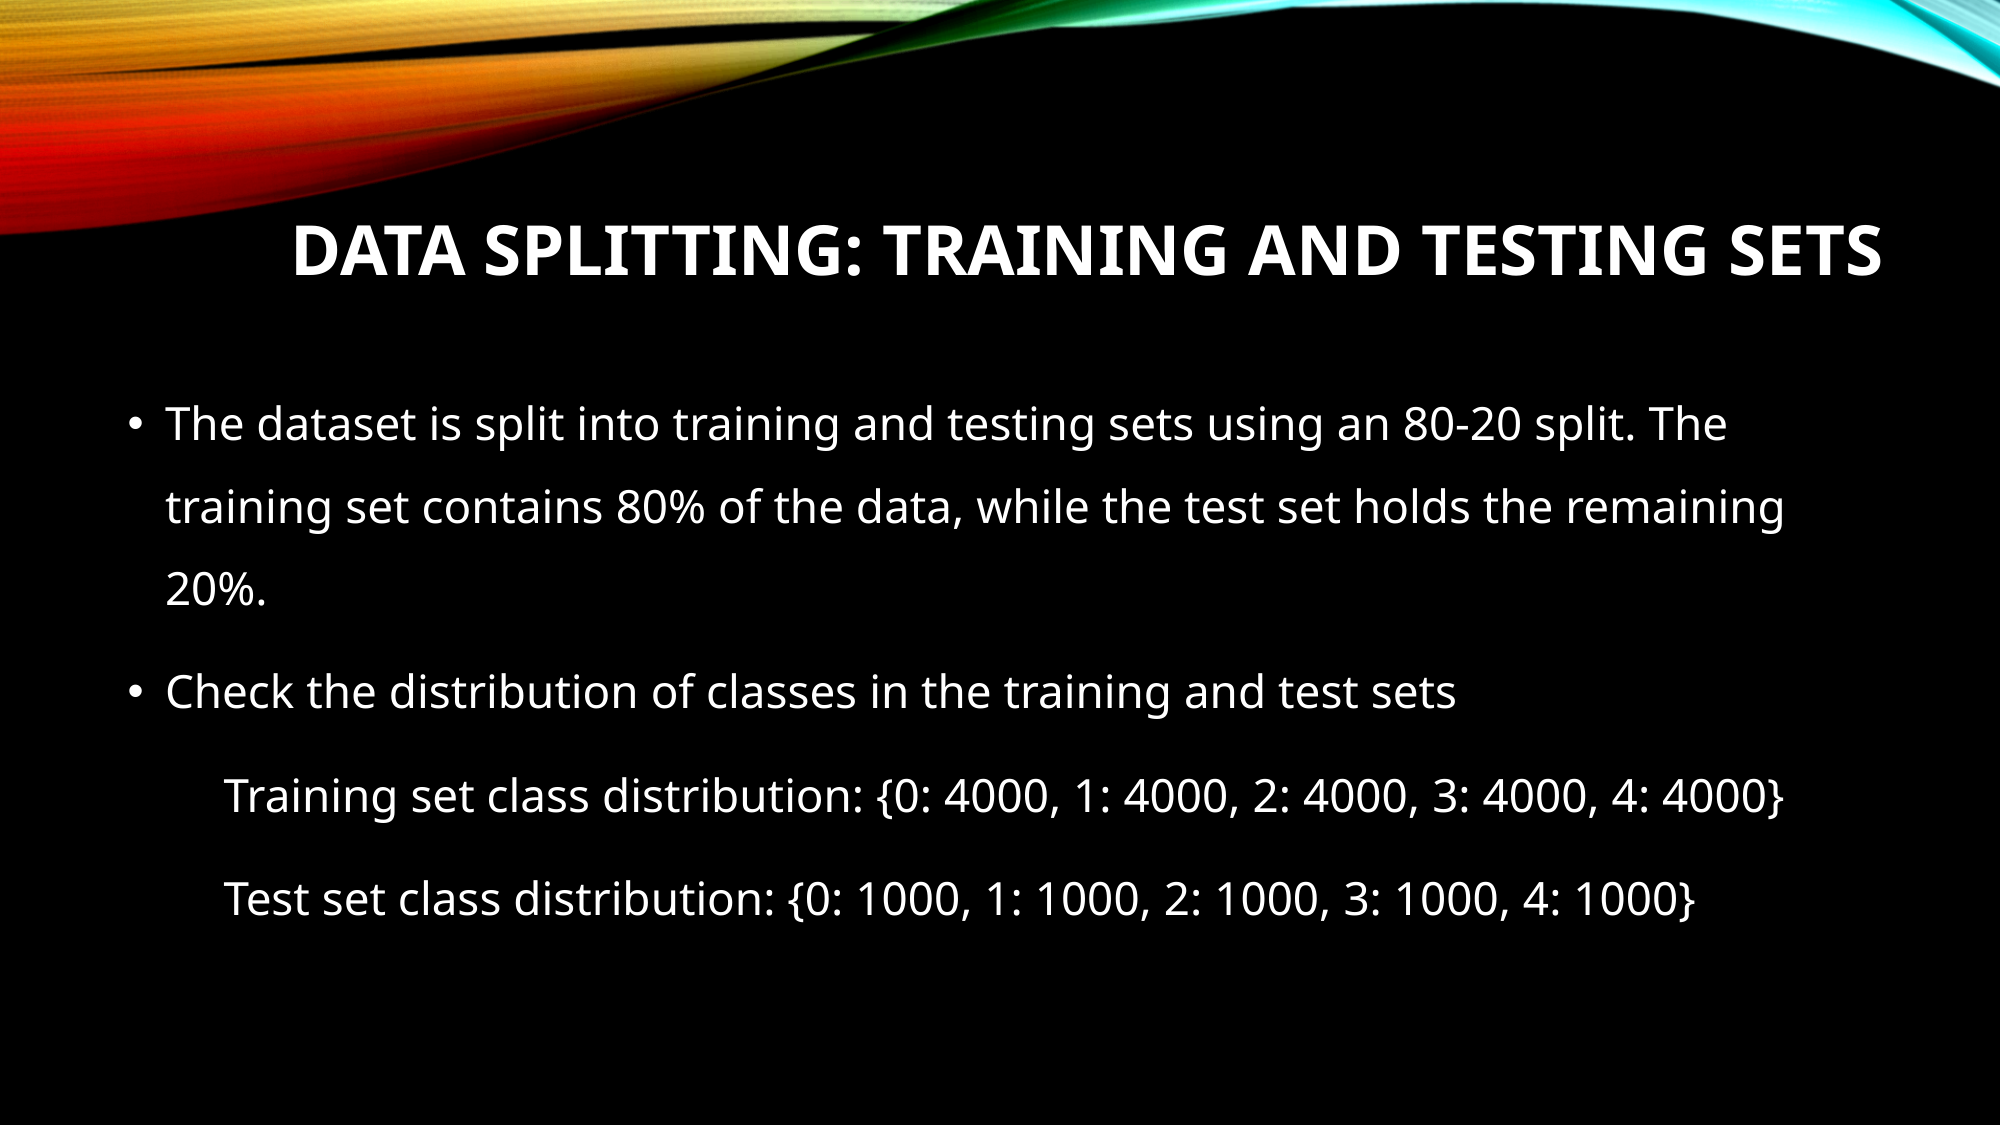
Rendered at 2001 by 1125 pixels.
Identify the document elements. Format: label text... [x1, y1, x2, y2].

title Data Splitting: Training and Testing Sets [254, 188, 1899, 402]
picture [0, 0, 2000, 237]
list The dataset is split into training and testing sets using an 80-20 split. The training set contains 80% of the data, while the test set holds the remaining 20%. Check the distribution of classes in the training and test sets Training set class distribution: {0: 4000, 1: 4000, 2: 4000, 3: 4000, 4: 4000} Test set class distribution: {0: 1000, 1: 1000, 2: 1000, 3: 1000, 4: 1000} [112, 360, 1888, 1021]
